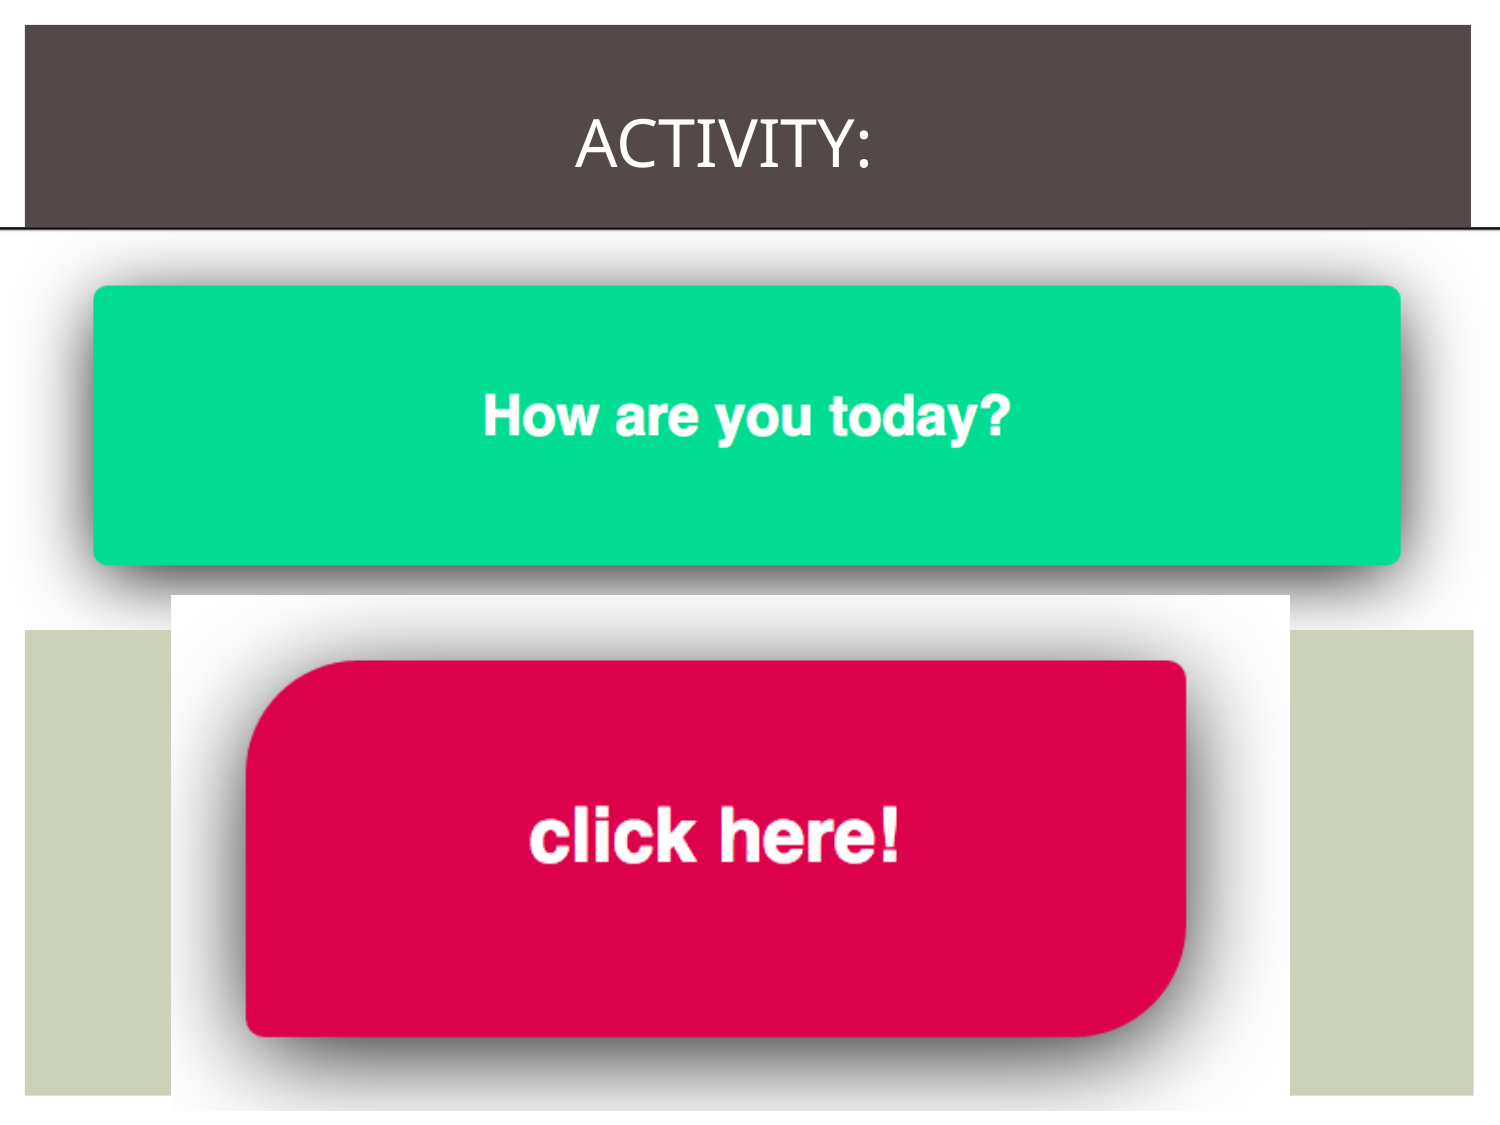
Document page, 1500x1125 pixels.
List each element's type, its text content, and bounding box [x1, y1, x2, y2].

picture [0, 227, 1500, 1111]
title ACTIVITY: [36, 54, 1412, 225]
